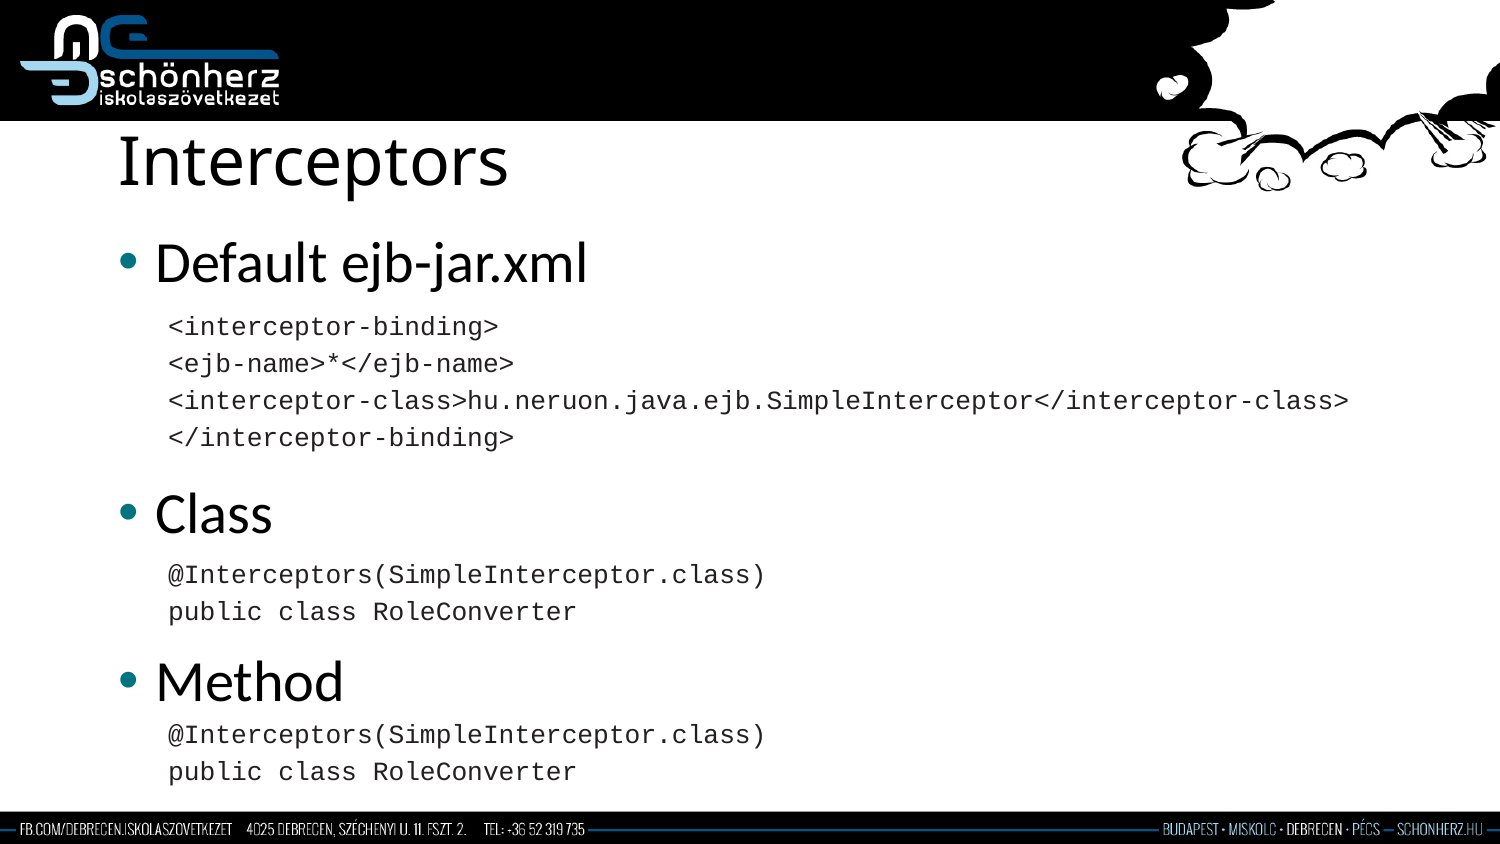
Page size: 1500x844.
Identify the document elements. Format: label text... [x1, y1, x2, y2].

picture [0, 0, 1500, 844]
list Default ejb-jar.xml Class Method [103, 224, 1397, 760]
text_box @Interceptors(SimpleInterceptor.class) public class RoleConverter [154, 710, 1370, 793]
text_box @Interceptors(SimpleInterceptor.class) public class RoleConverter [154, 550, 1370, 633]
title Interceptors [103, 44, 1397, 208]
text_box <interceptor-binding> <ejb-name>*</ejb-name> <interceptor-class>hu.neruon.java.ejb.SimpleInterceptor</interceptor-class> </interceptor-binding> [154, 302, 1370, 458]
